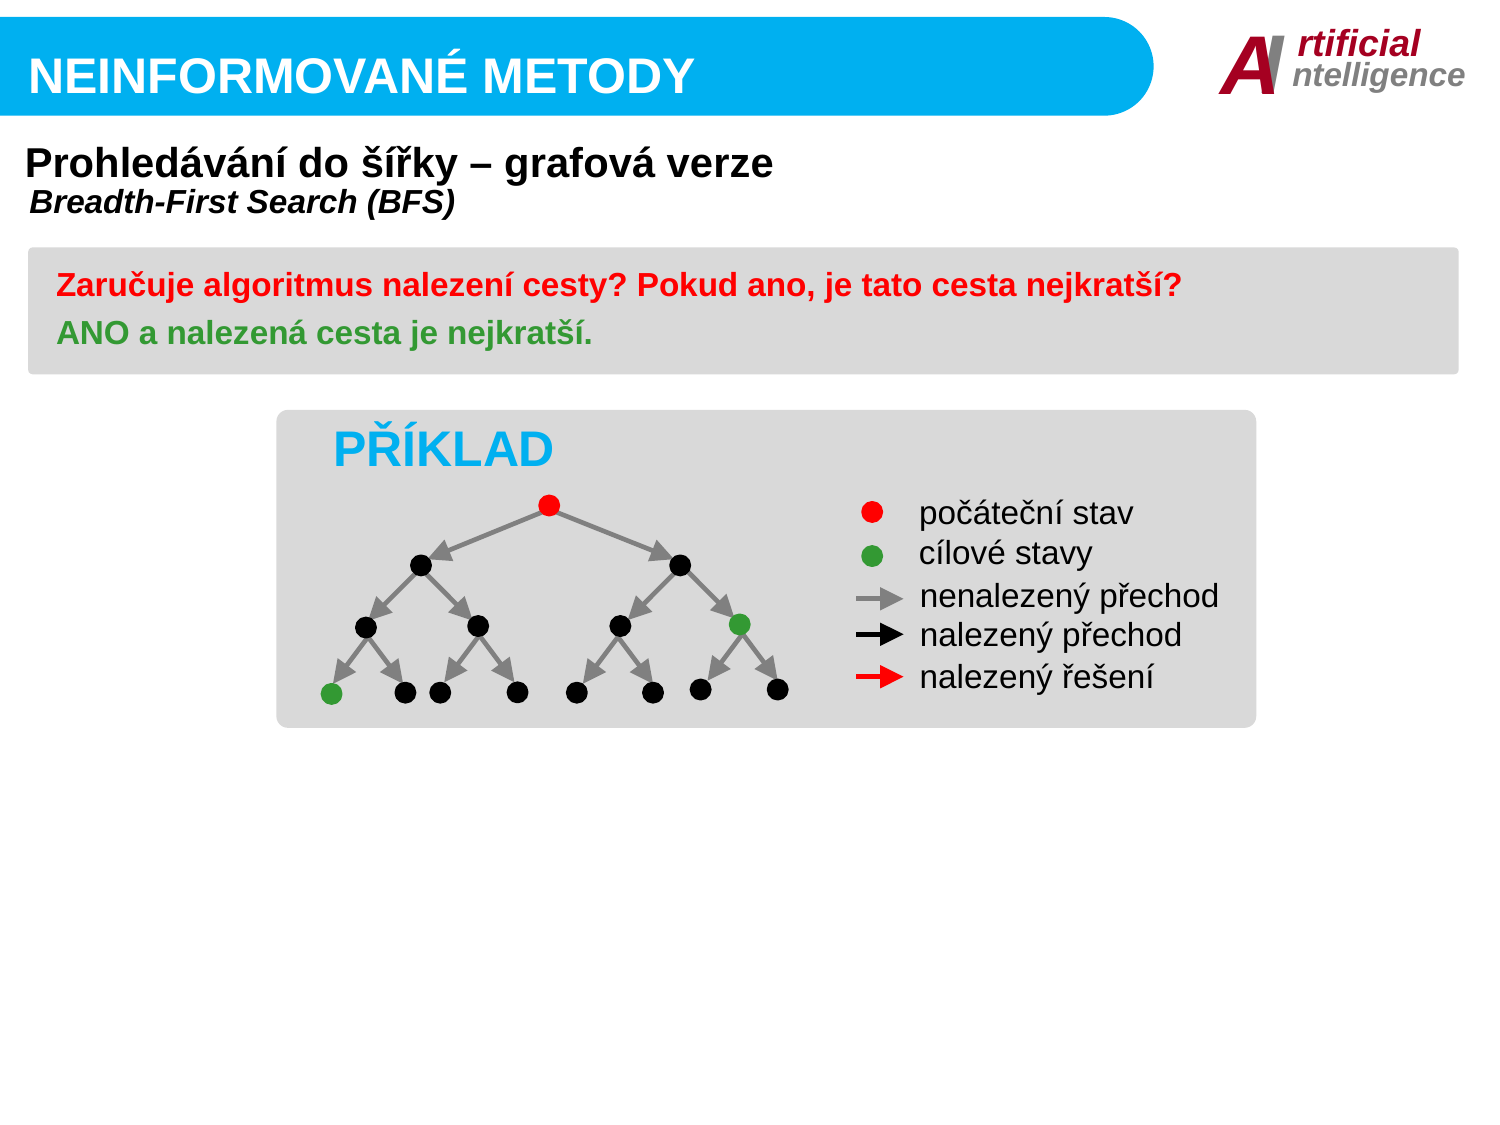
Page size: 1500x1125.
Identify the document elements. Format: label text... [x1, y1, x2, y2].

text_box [555, 511, 675, 560]
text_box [627, 572, 676, 621]
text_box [367, 636, 404, 685]
text_box ANO a nalezená cesta je nejkratší. [41, 303, 1399, 359]
text_box PŘÍKLAD [318, 409, 584, 485]
text_box [412, 556, 430, 575]
text_box [611, 617, 629, 634]
text_box [357, 619, 375, 634]
text_box [431, 684, 450, 702]
text_box nalezený řešení [904, 648, 1170, 703]
text_box [691, 680, 710, 699]
text_box počáteční stav [904, 483, 1150, 539]
text_box [540, 496, 559, 515]
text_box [1219, 10, 1483, 113]
text_box [508, 683, 527, 702]
text_box [322, 685, 341, 703]
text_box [687, 570, 735, 619]
text_box [470, 617, 488, 633]
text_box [444, 634, 478, 683]
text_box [332, 636, 365, 685]
text_box Prohledávání do šířky – grafová verze [10, 128, 890, 193]
text_box [567, 683, 586, 702]
text_box [768, 682, 787, 699]
text_box [863, 503, 882, 521]
text_box Zaručuje algoritmus nalezení cesty? Pokud ano, je tato cesta nejkratší? [41, 256, 1447, 311]
text_box nenalezený přechod [905, 566, 1235, 622]
text_box cílové stavy [904, 523, 1109, 579]
text_box nalezený přechod [904, 605, 1198, 661]
text_box Neinformované metody [13, 36, 712, 111]
text_box [731, 615, 749, 631]
text_box [421, 577, 469, 628]
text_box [582, 636, 615, 685]
text_box [276, 409, 1257, 728]
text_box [707, 633, 778, 681]
text_box [28, 247, 1459, 375]
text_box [617, 636, 654, 685]
text_box [0, 19, 1152, 114]
text_box [644, 684, 662, 702]
text_box [671, 556, 690, 575]
text_box [375, 577, 420, 628]
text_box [478, 634, 515, 683]
text_box Breadth-First Search (BFS) [14, 172, 471, 228]
text_box [863, 547, 882, 565]
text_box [425, 573, 474, 621]
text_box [427, 511, 544, 560]
text_box [396, 684, 415, 702]
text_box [367, 573, 416, 622]
